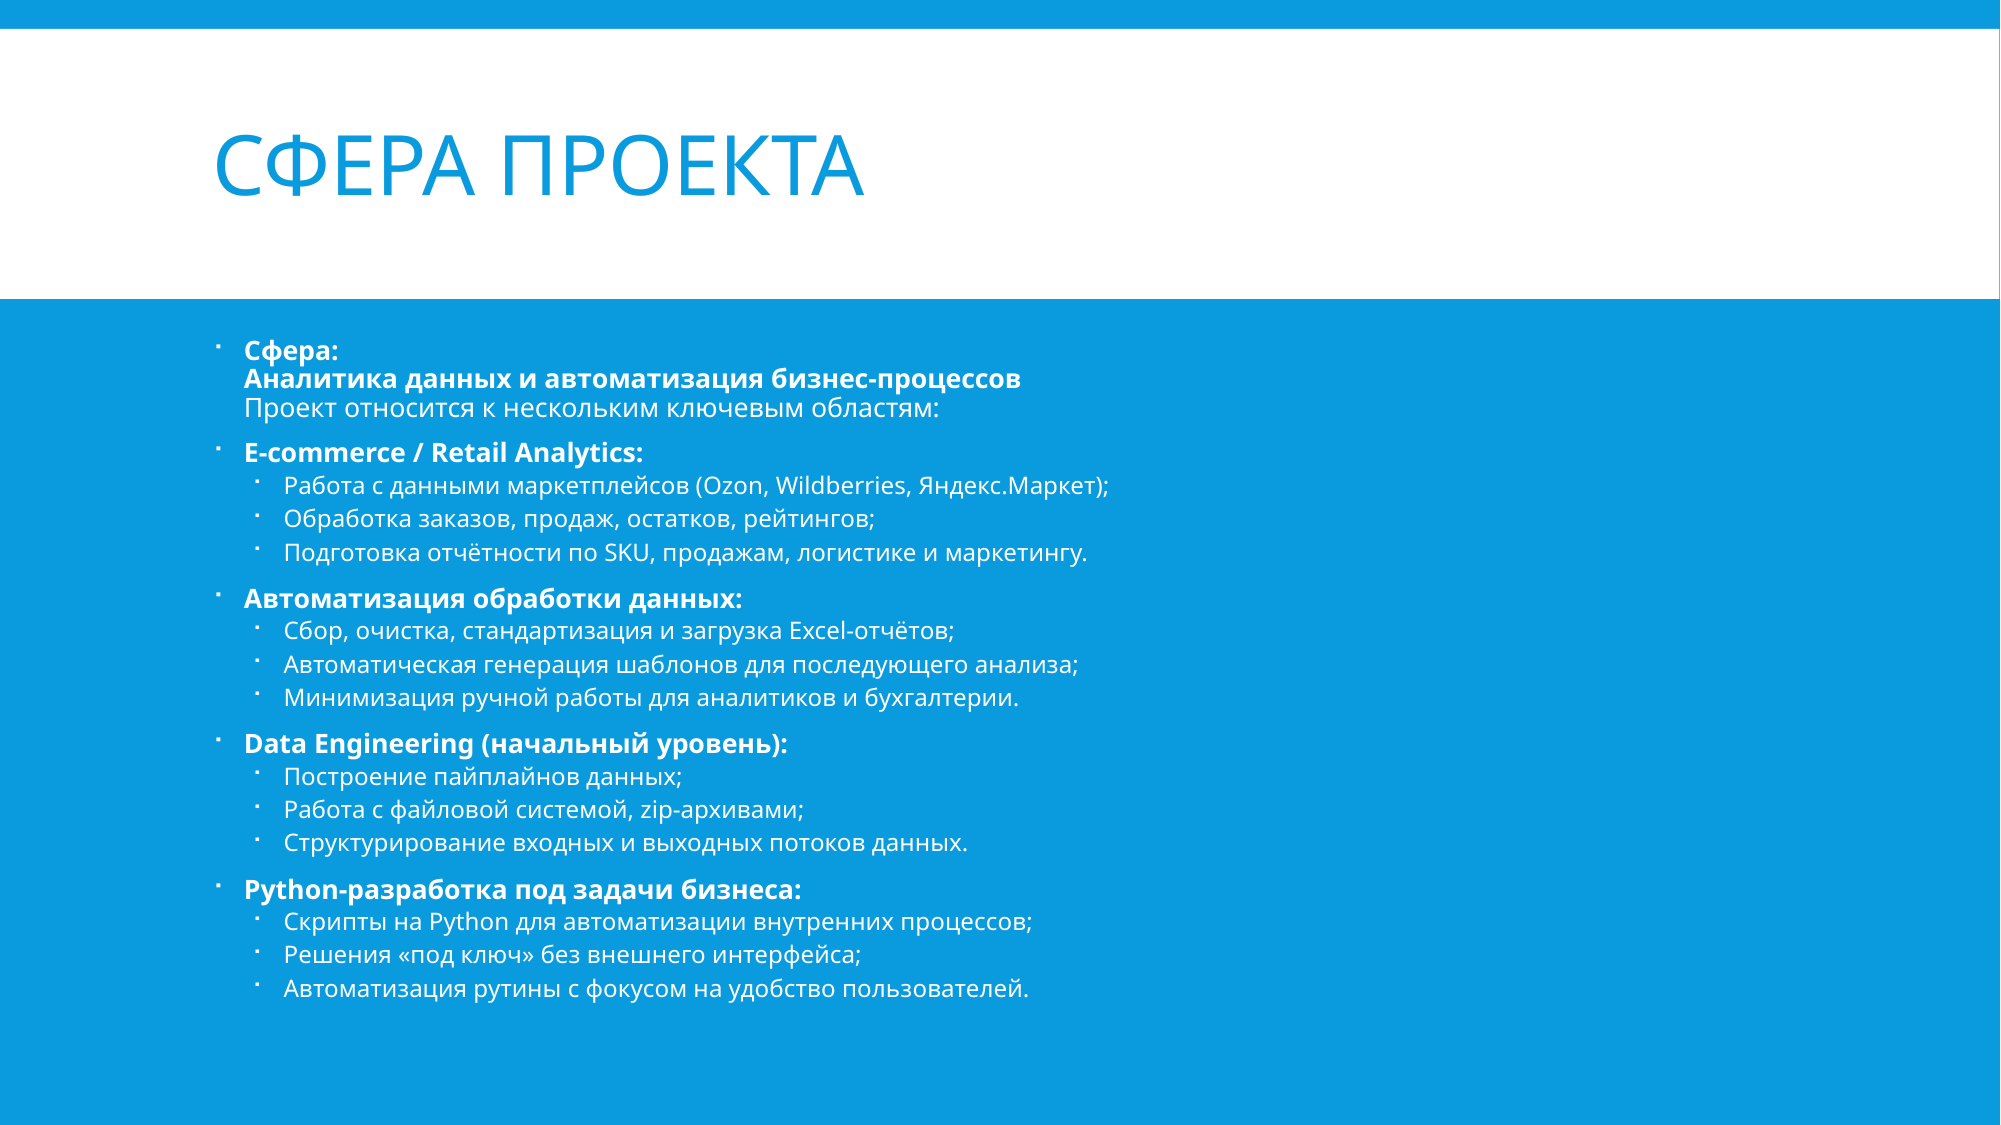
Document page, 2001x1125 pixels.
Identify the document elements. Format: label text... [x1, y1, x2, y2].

title Сфера проекта [197, 46, 1803, 295]
list Сфера: Аналитика данных и автоматизация бизнес-процессов Проект относится к нескольким ключевым областям: E-commerce / Retail Analytics: Работа с данными маркетплейсов (Ozon, Wildberries, Яндекс.Маркет); Обработка заказов, продаж, остатков, рейтингов; Подготовка отчётности по SKU, продажам, логистике и маркетингу. Автоматизация обработки данных: Сбор, очистка, стандартизация и загрузка Excel-отчётов; Автоматическая генерация шаблонов для последующего анализа; Минимизация ручной работы для аналитиков и бухгалтерии. Data Engineering (начальный уровень): Построение пайплайнов данных; Работа с файловой системой, zip-архивами; Структурирование входных и выходных потоков данных. Python-разработка под задачи бизнеса: Скрипты на Python для автоматизации внутренних процессов; Решения «под ключ» без внешнего интерфейса; Автоматизация рутины с фокусом на удобство пользователей. [197, 329, 1803, 1020]
